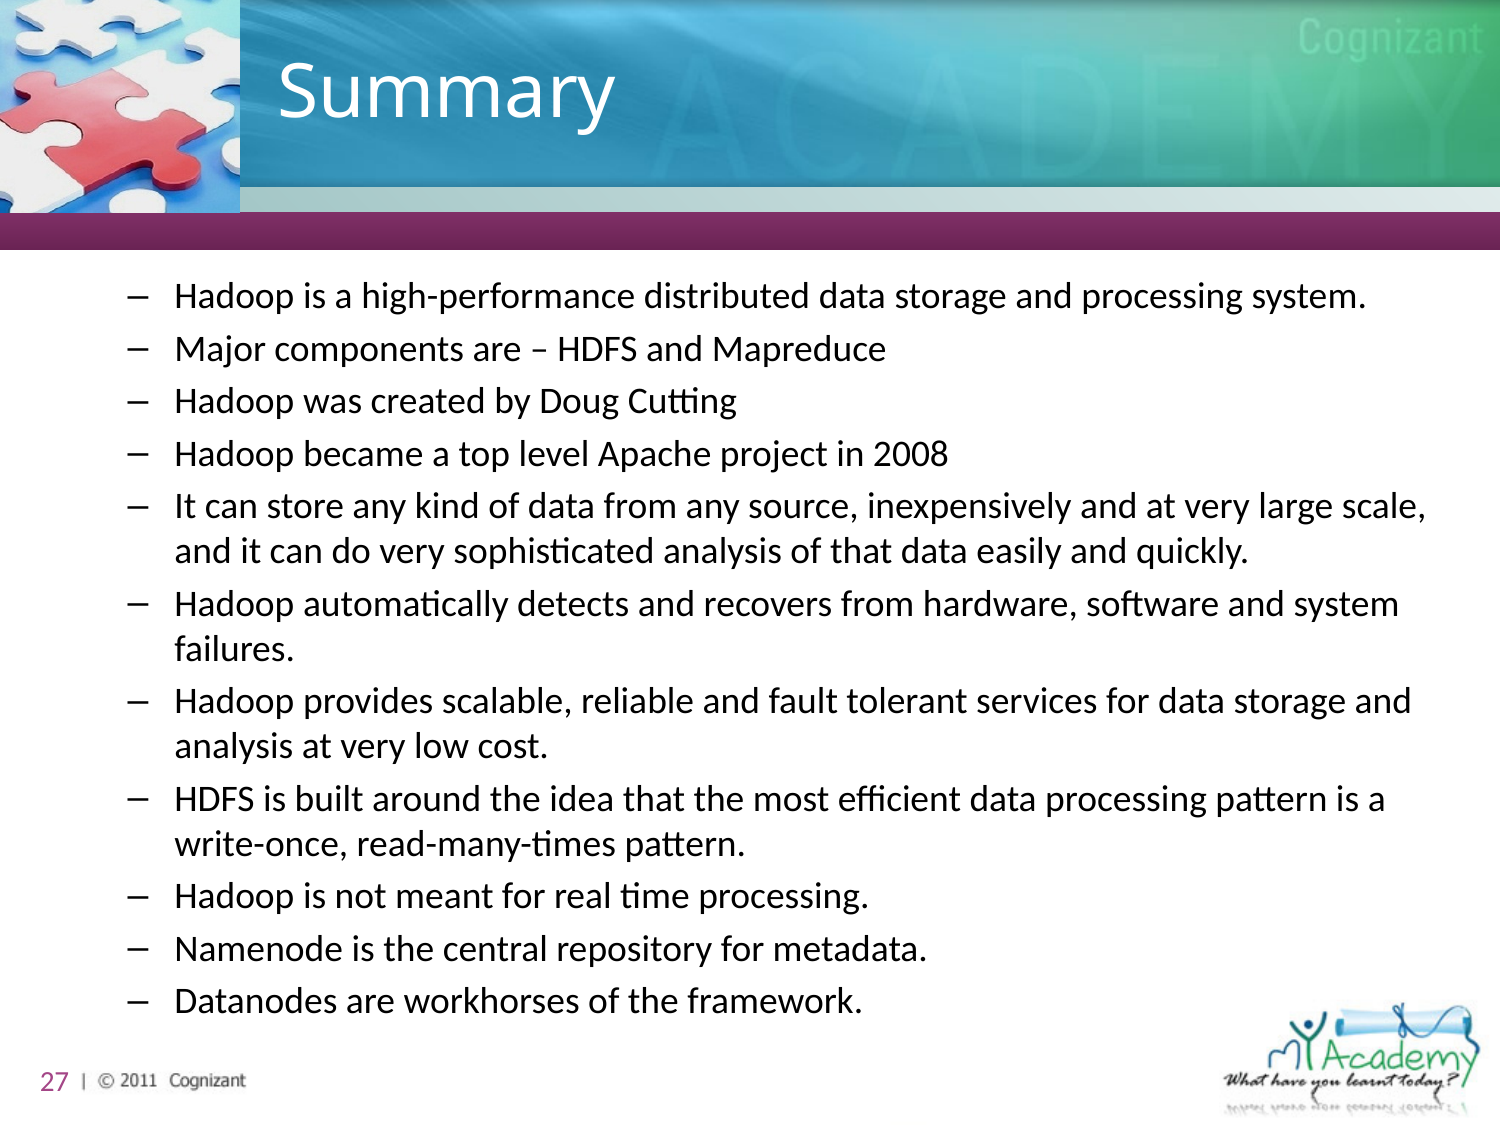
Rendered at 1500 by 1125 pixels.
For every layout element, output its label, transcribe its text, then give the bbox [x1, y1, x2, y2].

title Summary [262, 0, 1500, 175]
slide_number 27 [24, 1054, 100, 1100]
picture [0, 0, 1500, 213]
list Hadoop is a high-performance distributed data storage and processing system. Major components are – HDFS and Mapreduce Hadoop was created by Doug Cutting Hadoop became a top level Apache project in 2008 It can store any kind of data from any source, inexpensively and at very large scale, and it can do very sophisticated analysis of that data easily and quickly. Hadoop automatically detects and recovers from hardware, software and system failures. Hadoop provides scalable, reliable and fault tolerant services for data storage and analysis at very low cost. HDFS is built around the idea that the most efficient data processing pattern is a write-once, read-many-times pattern. Hadoop is not meant for real time processing. Namenode is the central repository for metadata. Datanodes are workhorses of the framework. [37, 263, 1463, 1076]
picture [0, 250, 1500, 1125]
